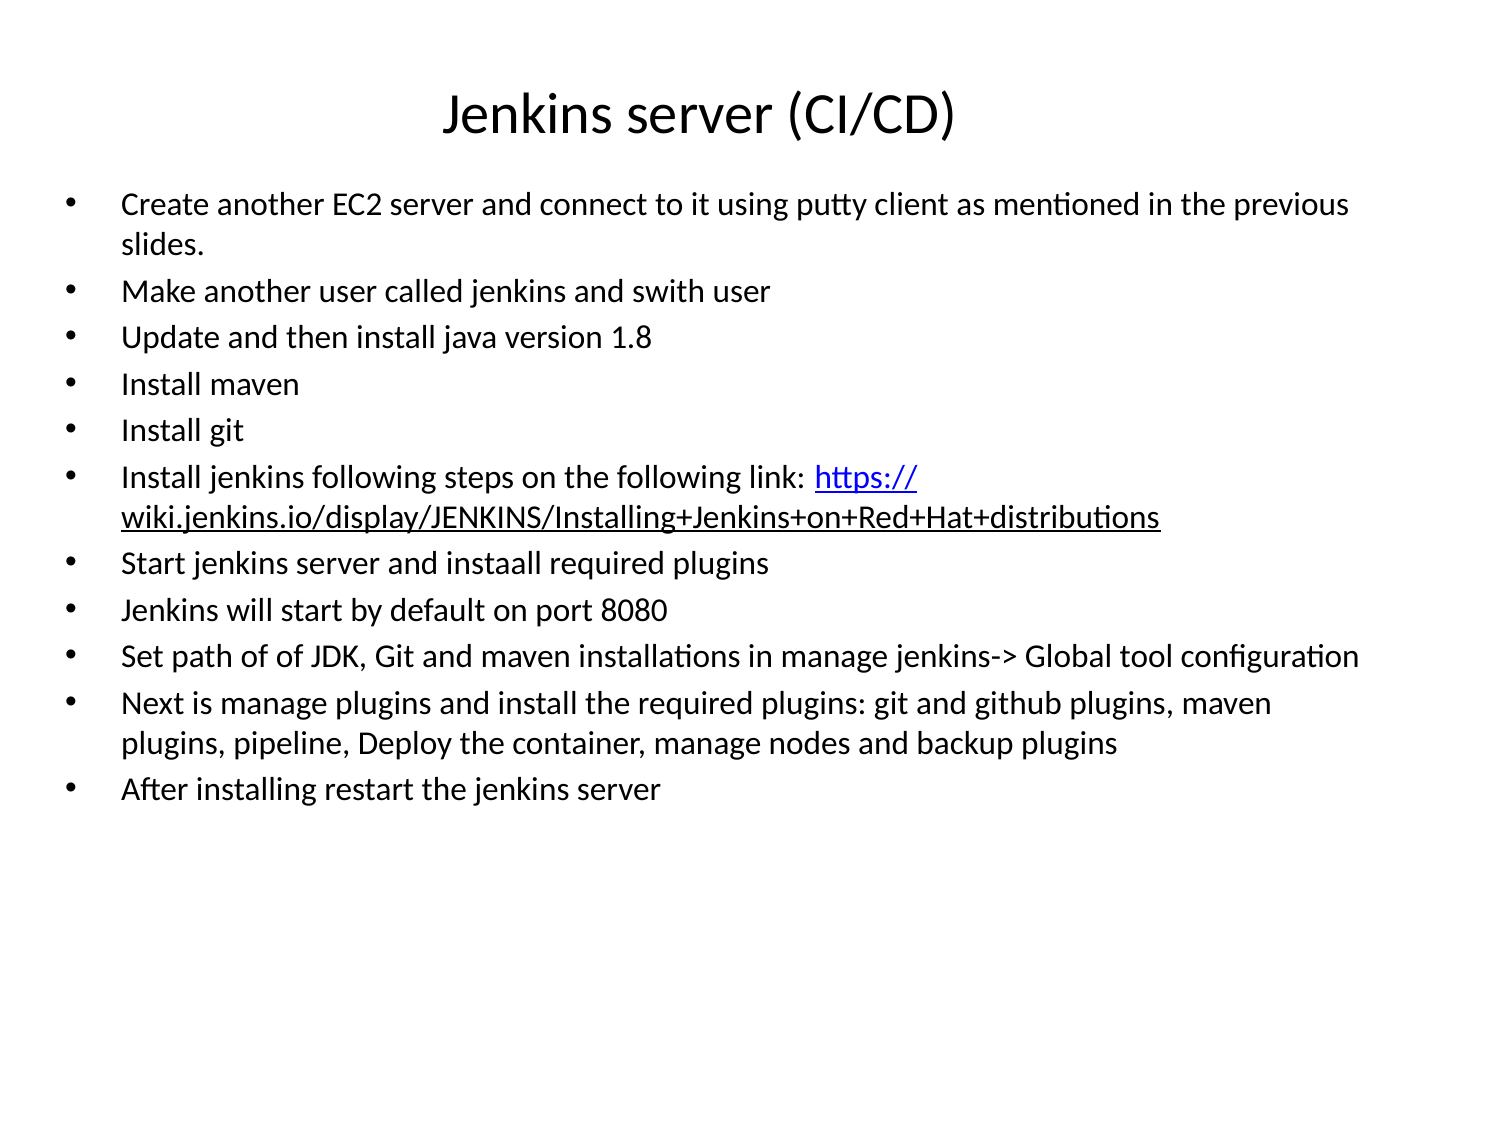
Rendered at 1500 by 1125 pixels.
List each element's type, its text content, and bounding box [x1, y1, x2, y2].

title Jenkins server (CI/CD) [174, 45, 1225, 174]
list Create another EC2 server and connect to it using putty client as mentioned in the previous slides. Make another user called jenkins and swith user Update and then install java version 1.8 Install maven Install git Install jenkins following steps on the following link: https://wiki.jenkins.io/display/JENKINS/Installing+Jenkins+on+Red+Hat+distributions Start jenkins server and instaall required plugins Jenkins will start by default on port 8080 Set path of of JDK, Git and maven installations in manage jenkins-> Global tool configuration Next is manage plugins and install the required plugins: git and github plugins, maven plugins, pipeline, Deploy the container, manage nodes and backup plugins After installing restart the jenkins server [50, 174, 1400, 918]
